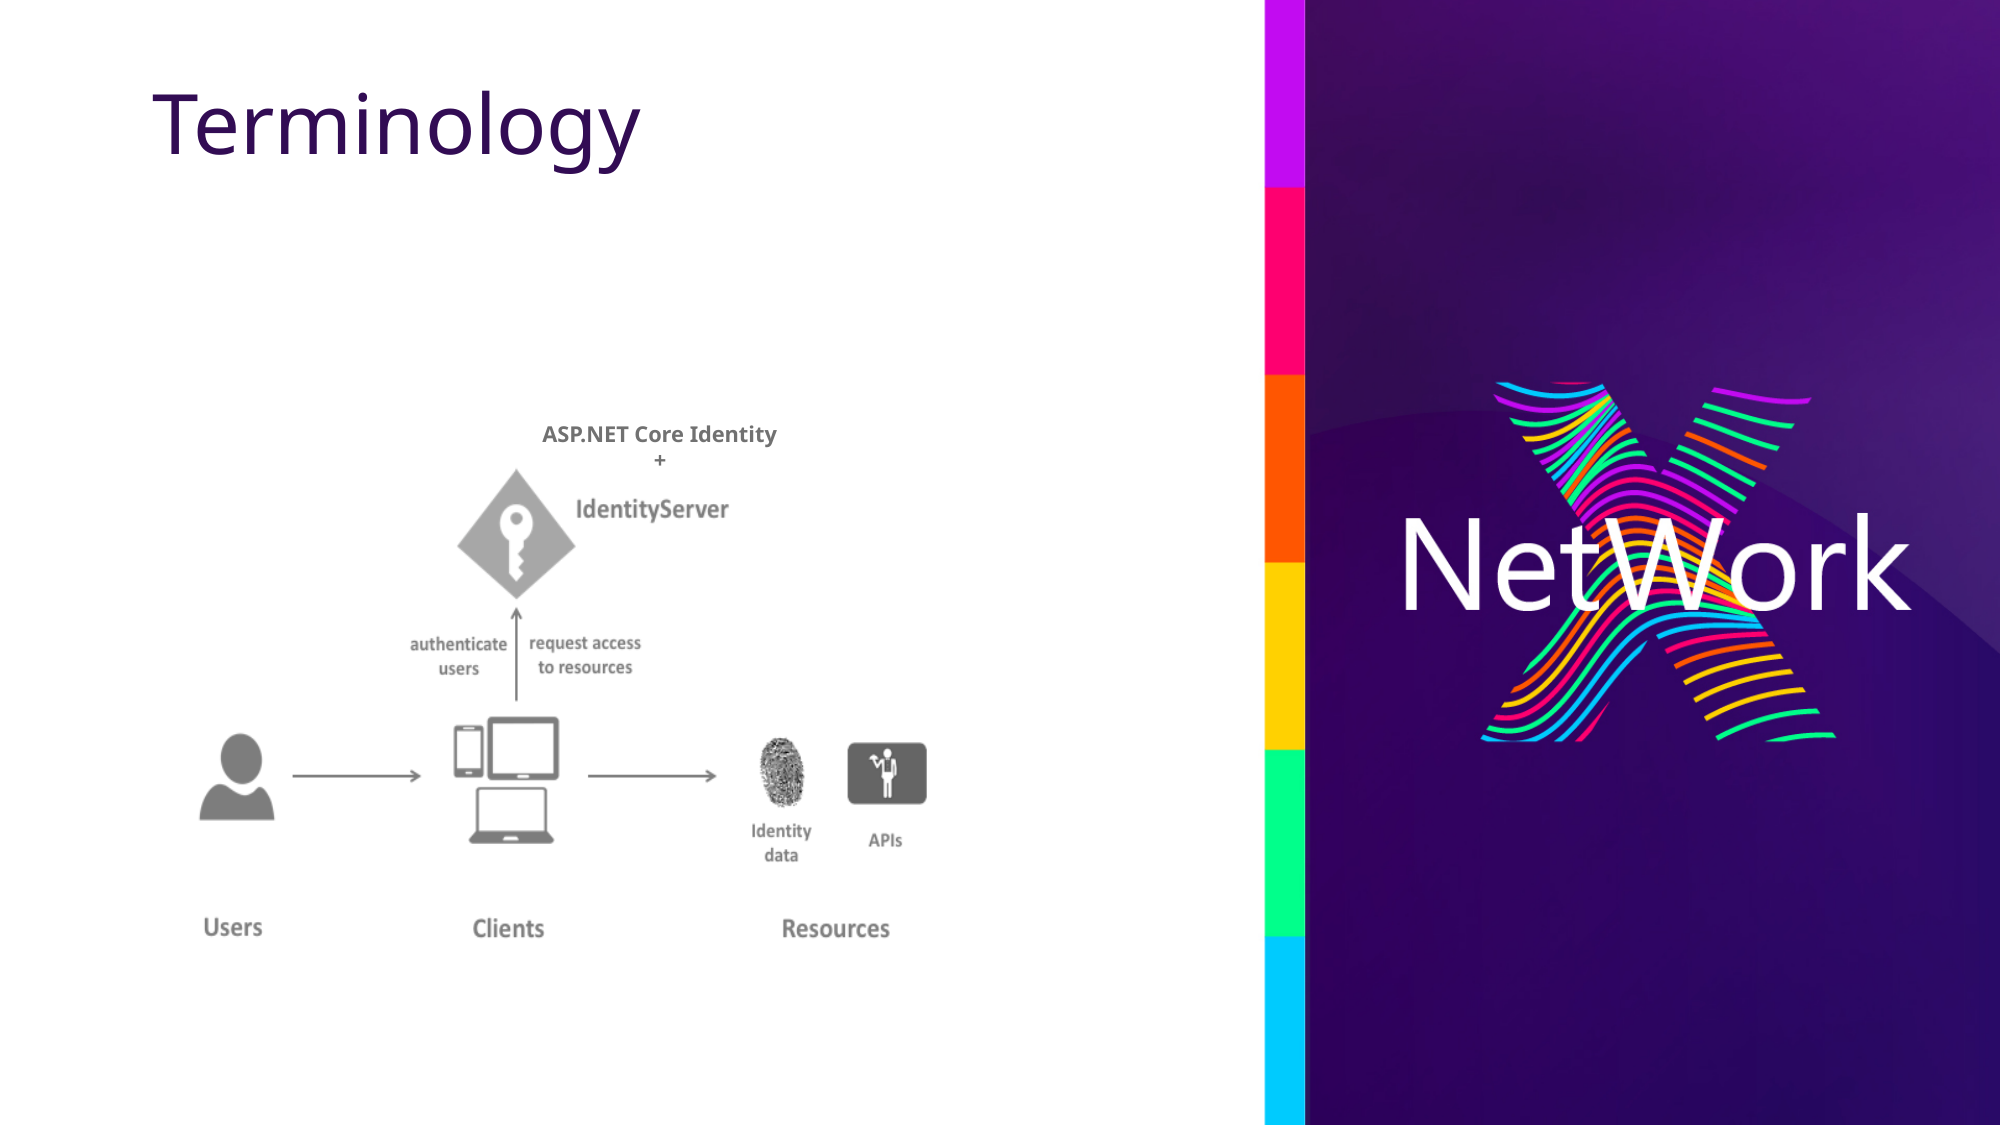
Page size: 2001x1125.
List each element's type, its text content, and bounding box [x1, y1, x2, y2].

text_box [116, 412, 1043, 1005]
picture [0, 0, 2000, 1125]
title Terminology [137, 59, 1238, 196]
